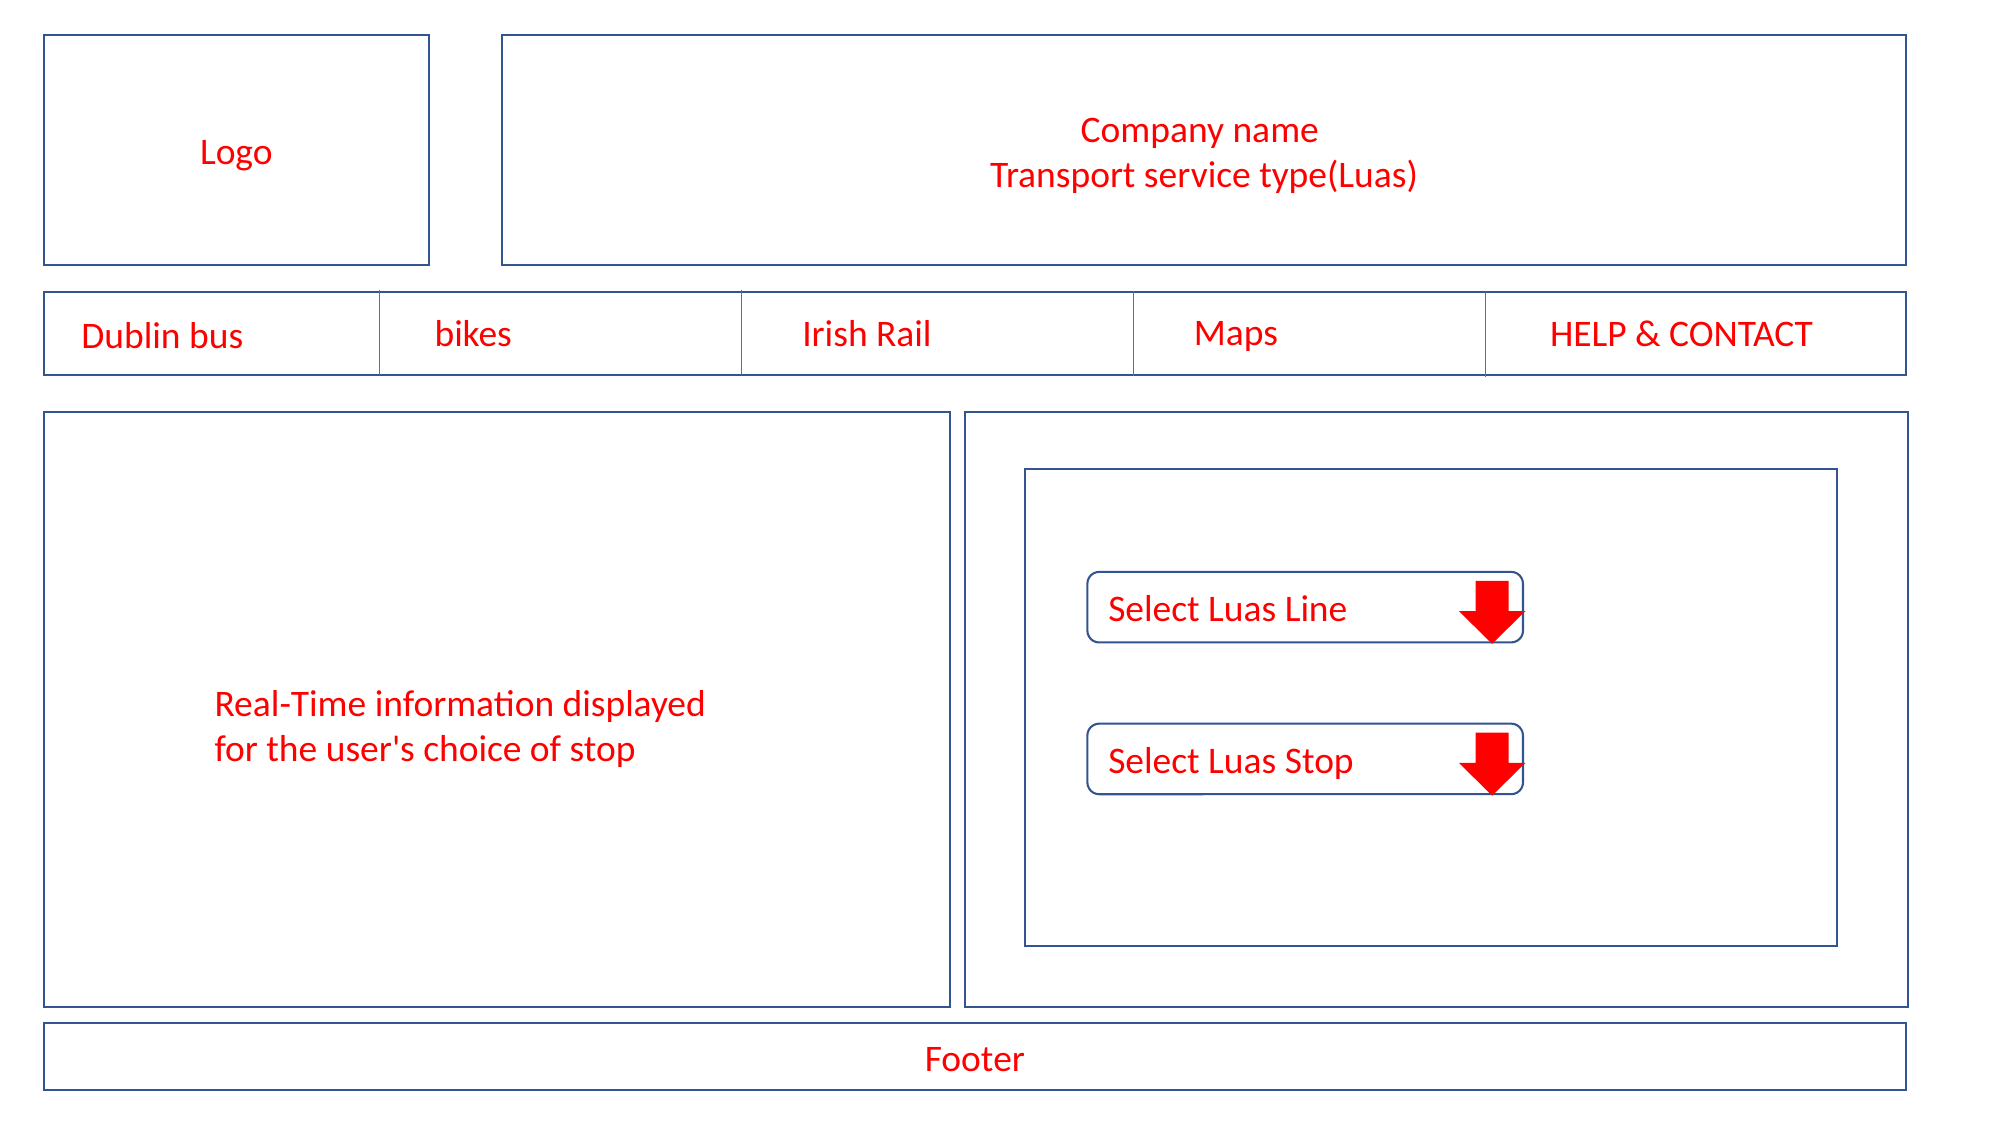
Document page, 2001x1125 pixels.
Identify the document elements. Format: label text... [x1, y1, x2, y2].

text_box bikes [419, 301, 699, 362]
text_box Irish Rail [787, 301, 1002, 362]
text_box [43, 411, 951, 1008]
text_box [1458, 732, 1526, 796]
text_box HELP & CONTACT [1535, 301, 1838, 411]
text_box [1086, 722, 1525, 796]
text_box Real-Time information displayed for the user's choice of stop [199, 671, 827, 822]
text_box Select Luas Stop [1093, 728, 1373, 788]
text_box [1086, 570, 1525, 644]
text_box [1024, 468, 1838, 947]
text_box Company name Transport service type(Luas) [501, 34, 1907, 266]
text_box Maps [1179, 300, 1405, 361]
text_box Footer [43, 1022, 1907, 1091]
text_box [1458, 580, 1526, 644]
text_box [1134, 291, 1485, 376]
text_box [1486, 291, 1907, 376]
text_box Dublin bus [66, 304, 282, 364]
text_box [43, 291, 1133, 376]
text_box Logo [43, 34, 430, 266]
text_box Select Luas Line [1093, 576, 1373, 637]
text_box [964, 411, 1909, 1008]
